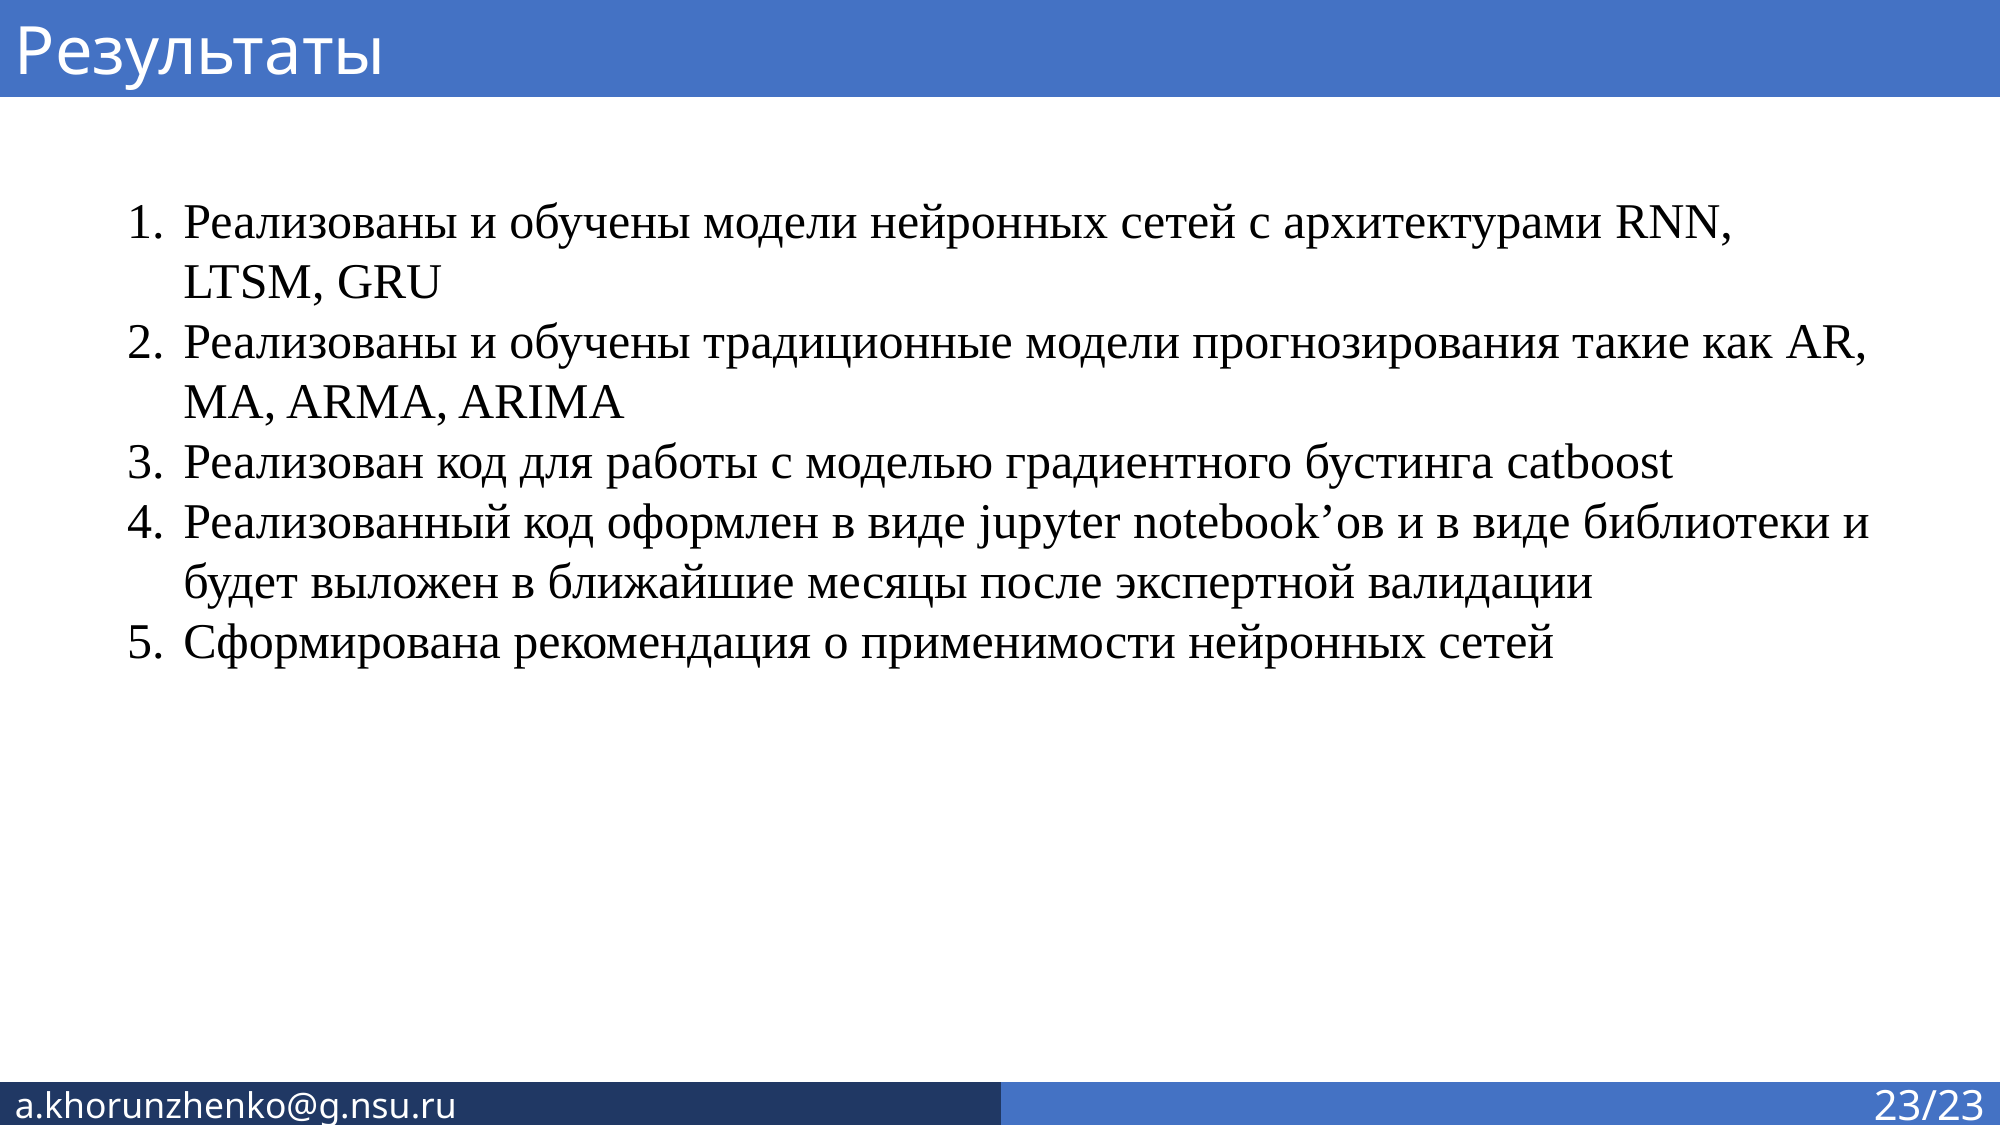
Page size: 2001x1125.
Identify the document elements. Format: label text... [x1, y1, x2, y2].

text_box 23/23 [1001, 1082, 2000, 1125]
text_box Реализованы и обучены модели нейронных сетей с архитектурами RNN, LTSM, GRU Реализованы и обучены традиционные модели прогнозирования такие как AR, MA, ARMA, ARIMA Реализован код для работы с моделью градиентного бустинга catboost Реализованный код оформлен в виде jupyter notebook’ов и в виде библиотеки и будет выложен в ближайшие месяцы после экспертной валидации Сформирована рекомендация о применимости нейронных сетей [112, 181, 1888, 677]
text_box a.khorunzhenko@g.nsu.ru [0, 1082, 1001, 1125]
text_box Результаты [0, 0, 2000, 97]
